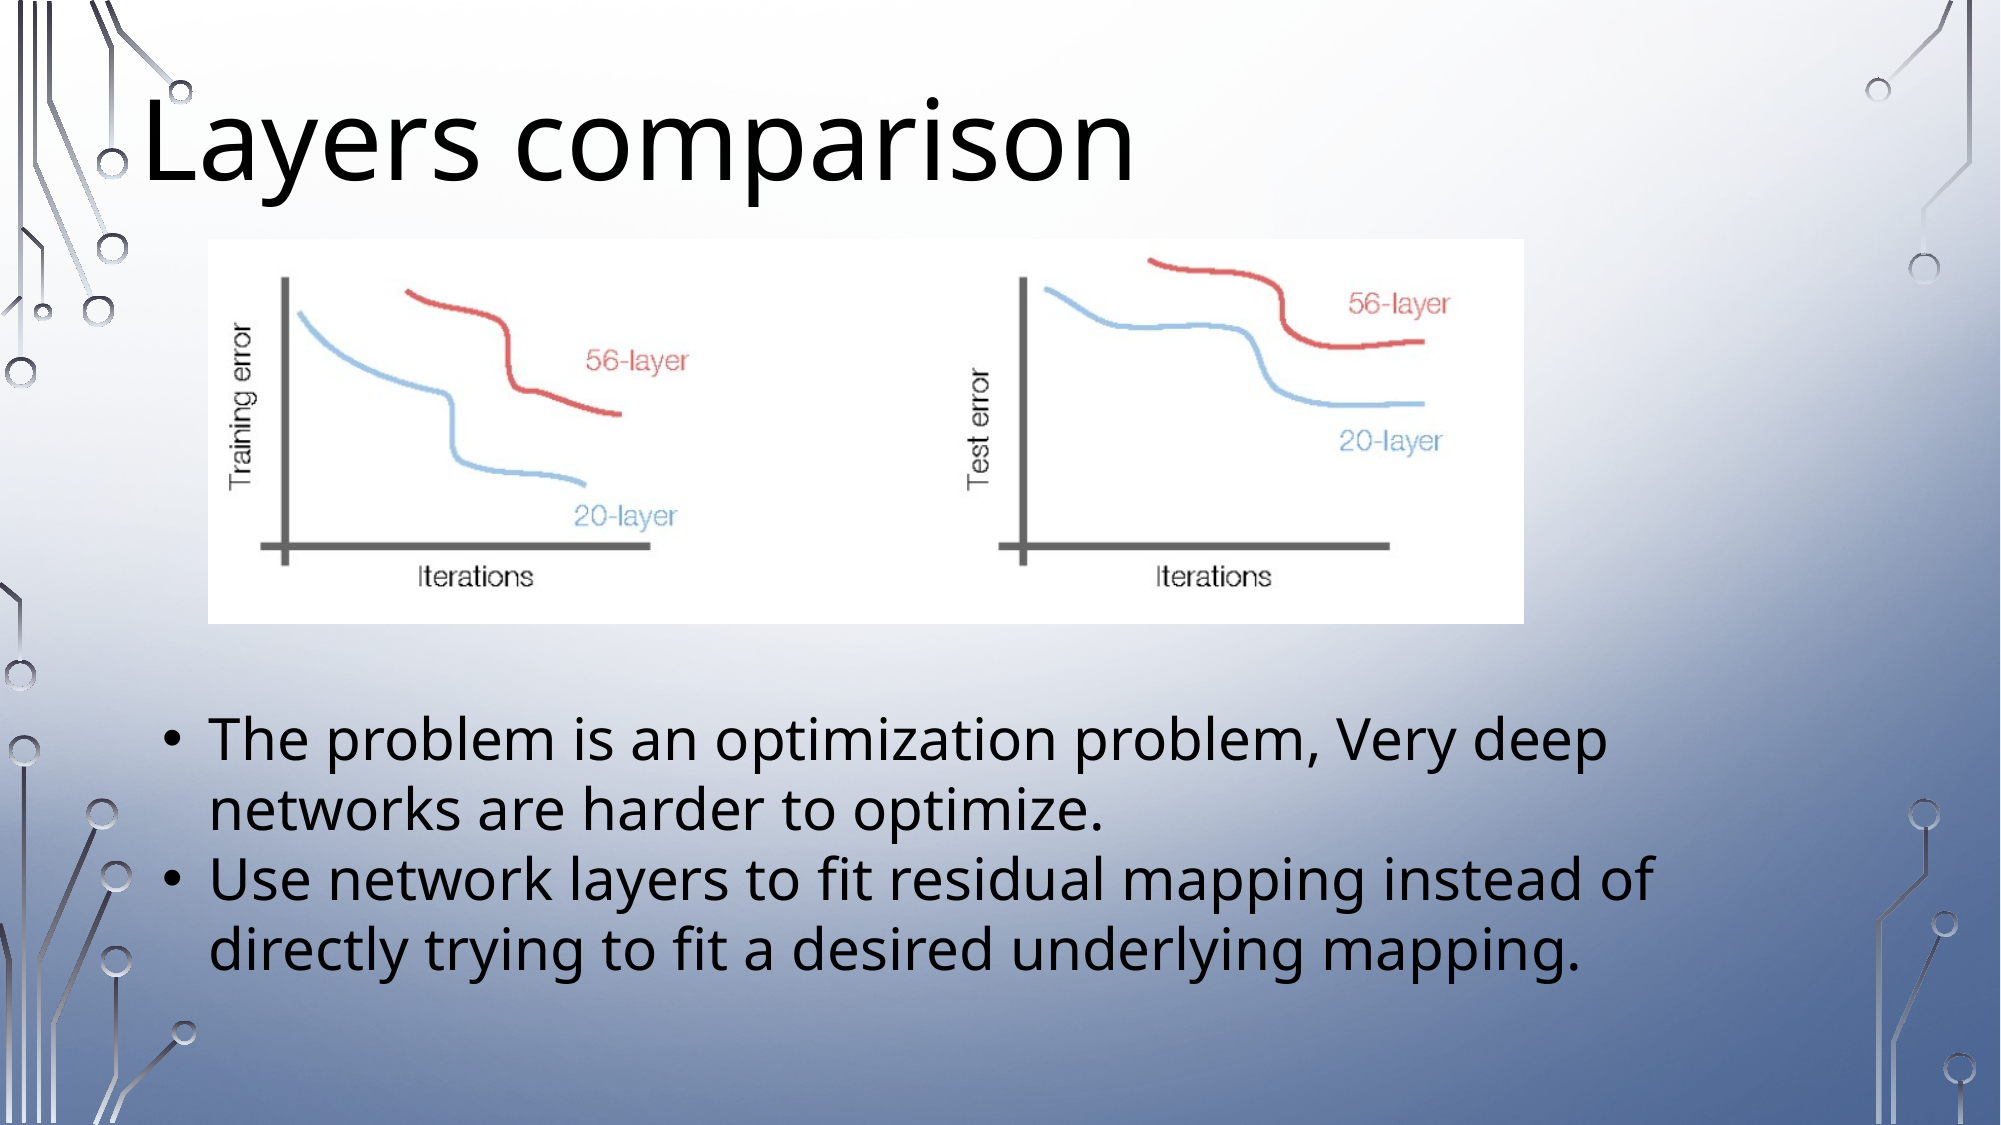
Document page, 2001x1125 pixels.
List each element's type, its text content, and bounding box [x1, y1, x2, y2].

text_box Layers comparison [124, 60, 1155, 211]
picture [208, 238, 1525, 625]
text_box The problem is an optimization problem, Very deep networks are harder to optimize. Use network layers to fit residual mapping instead of directly trying to fit a desired underlying mapping. [147, 694, 1735, 990]
